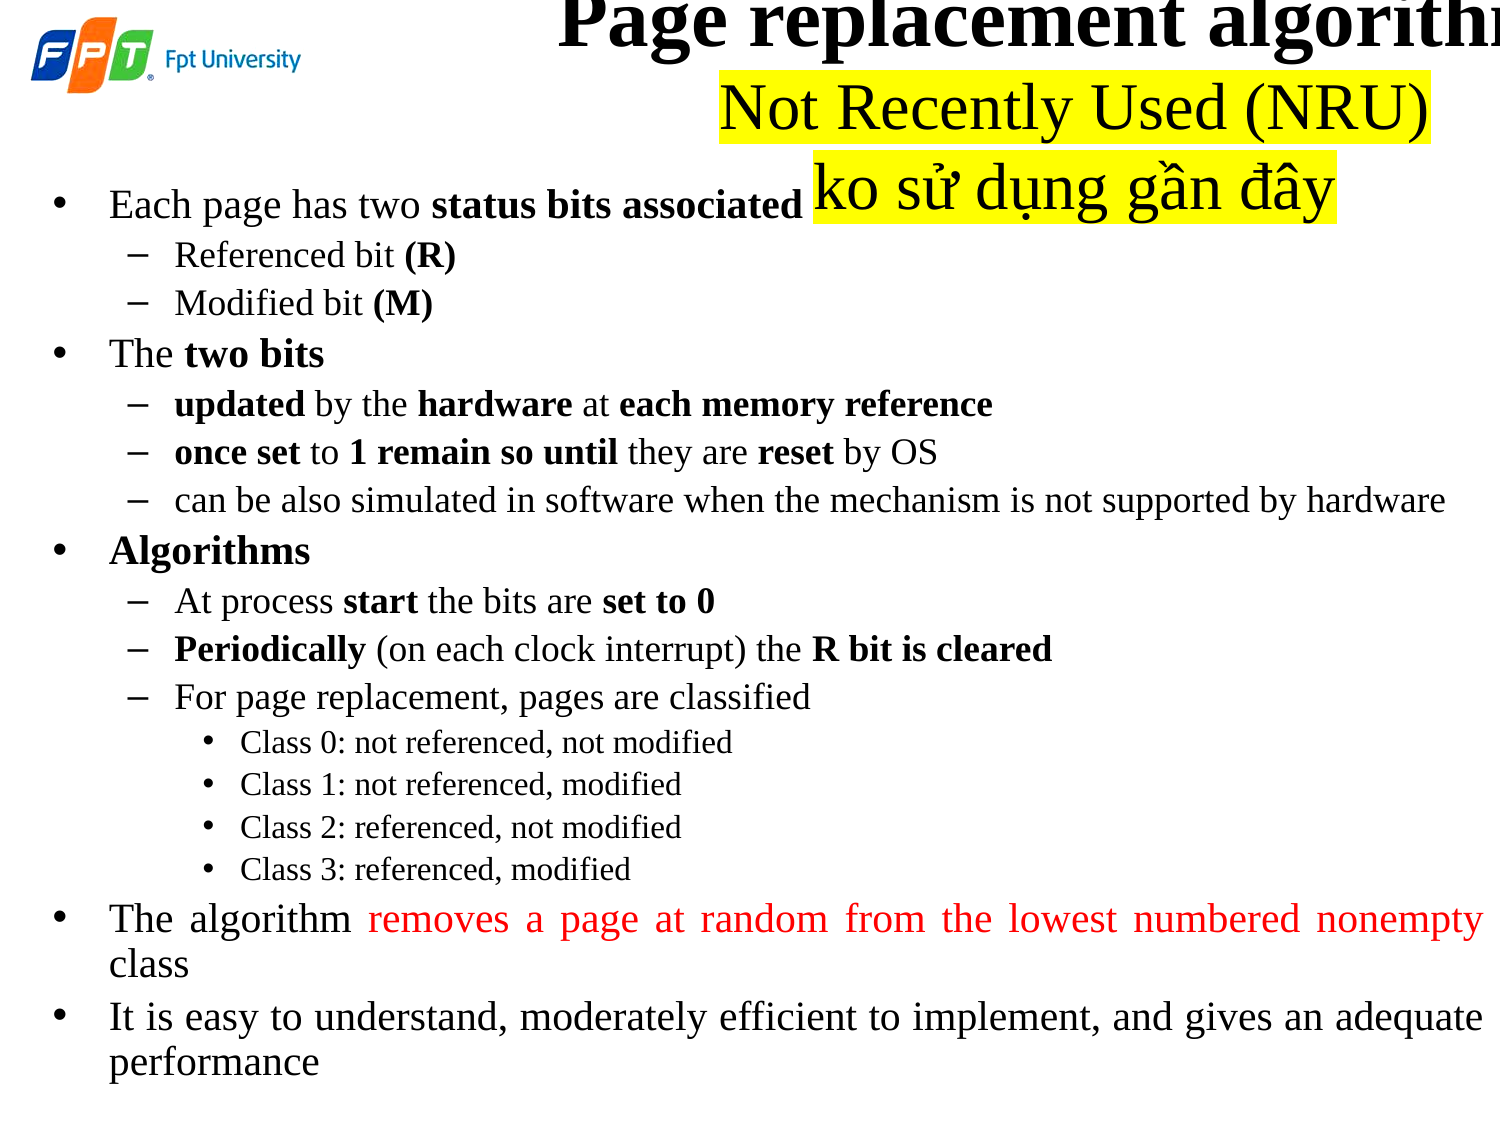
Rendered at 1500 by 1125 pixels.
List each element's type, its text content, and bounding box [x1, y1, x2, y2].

list Each page has two status bits associated Referenced bit (R) Modified bit (M) The two bits updated by the hardware at each memory reference once set to 1 remain so until they are reset by OS can be also simulated in software when the mechanism is not supported by hardware Algorithms At process start the bits are set to 0 Periodically (on each clock interrupt) the R bit is cleared For page replacement, pages are classified Class 0: not referenced, not modified Class 1: not referenced, modified Class 2: referenced, not modified Class 3: referenced, modified The algorithm removes a page at random from the lowest numbered nonempty class It is easy to understand, moderately efficient to implement, and gives an adequate performance [37, 174, 1500, 1125]
picture [0, 0, 325, 122]
title Page replacement algorithms Not Recently Used (NRU) ko sử dụng gần đây [425, 0, 1500, 174]
